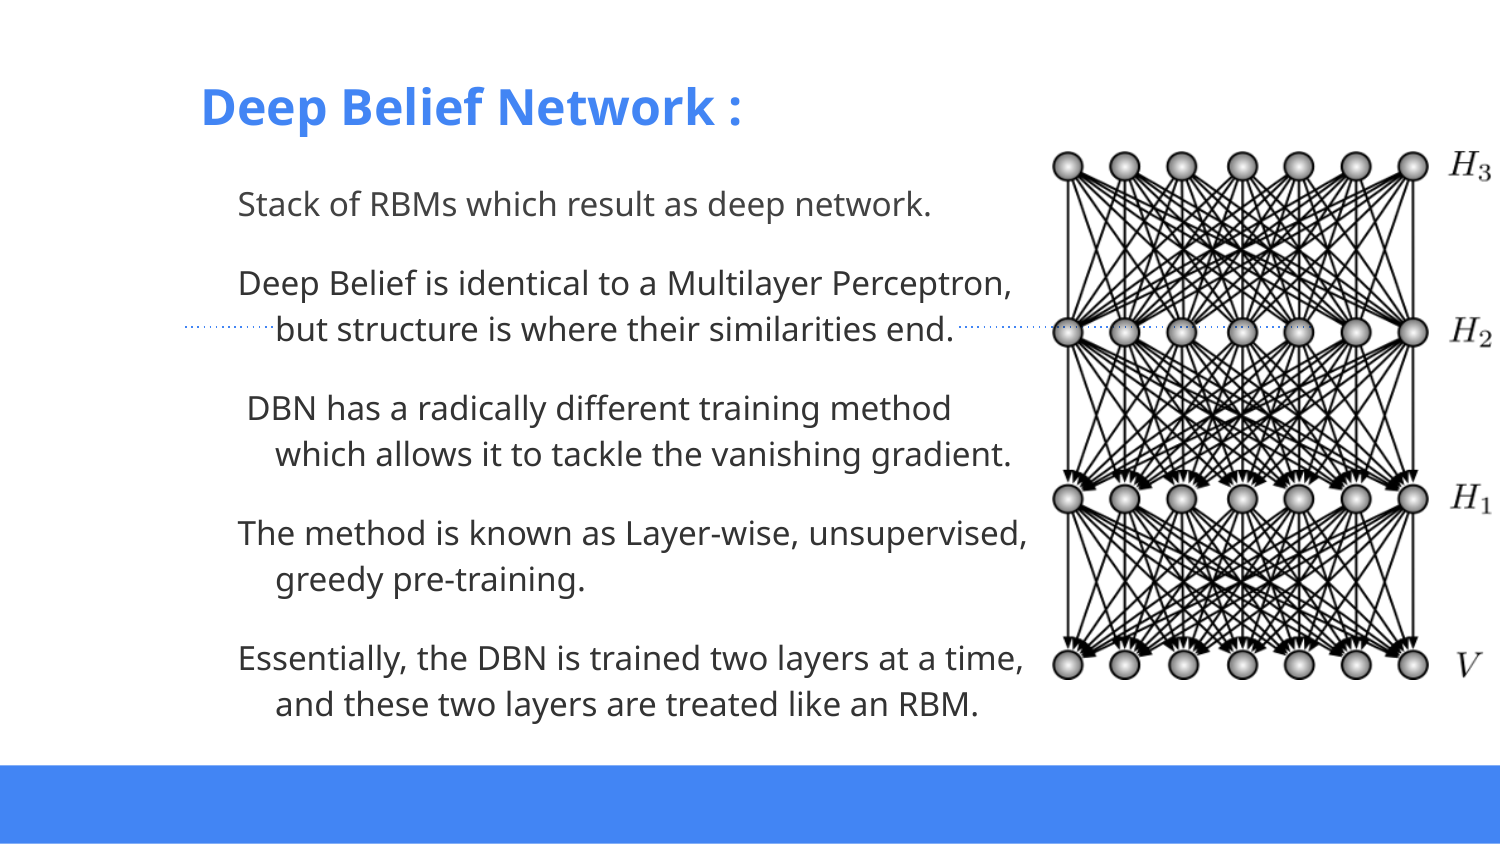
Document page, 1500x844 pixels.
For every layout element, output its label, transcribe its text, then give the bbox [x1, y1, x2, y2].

picture [1050, 150, 1492, 680]
list Stack of RBMs which result as deep network. Deep Belief is identical to a Multilayer Perceptron, but structure is where their similarities end. DBN has a radically different training method which allows it to tackle the vanishing gradient. The method is known as Layer-wise, unsupervised, greedy pre-training. Essentially, the DBN is trained two layers at a time, and these two layers are treated like an RBM. [185, 161, 1068, 726]
title Deep Belief Network : [185, 64, 1315, 151]
